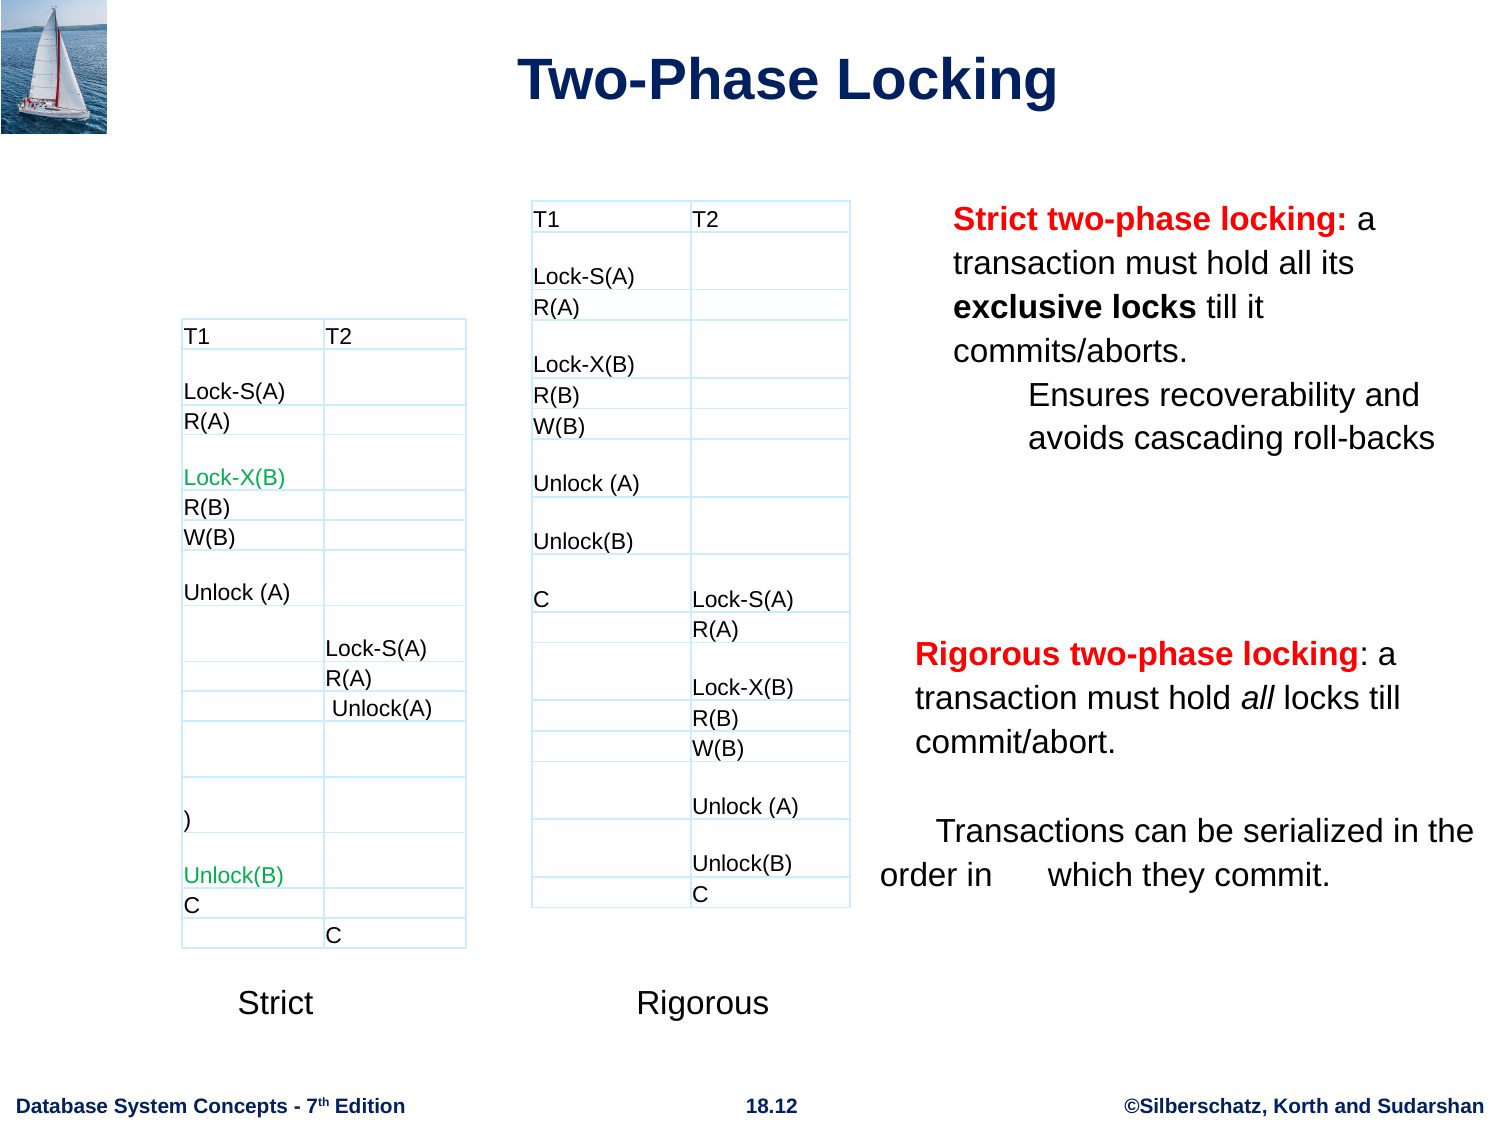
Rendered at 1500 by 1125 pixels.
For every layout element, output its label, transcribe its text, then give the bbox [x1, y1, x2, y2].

table_cell Lock-X(B) [533, 321, 690, 377]
table_cell C [183, 889, 323, 917]
table_cell R(B) [183, 491, 323, 519]
table_cell Unlock(B) [533, 498, 690, 553]
table_cell C [692, 878, 849, 907]
table_cell [325, 406, 465, 434]
text_box Transactions can be serialized in the order in which they commit. [715, 797, 1500, 901]
table_cell [183, 692, 323, 720]
table_cell Unlock(B) [183, 833, 323, 887]
table_cell [692, 409, 849, 438]
table_cell [183, 662, 323, 690]
text_box Rigorous [621, 974, 1500, 1029]
table_cell [533, 878, 690, 907]
table_cell [692, 233, 849, 289]
title Two-Phase Locking [125, 18, 1452, 120]
table_cell [183, 606, 323, 661]
table_cell [692, 321, 849, 377]
table_cell C [325, 919, 465, 947]
table_cell [183, 919, 323, 947]
table_cell [325, 889, 465, 917]
table_cell [533, 643, 690, 699]
table_cell Unlock (A) [692, 762, 849, 818]
table_cell [183, 722, 323, 776]
table_cell [325, 551, 465, 605]
table_cell [533, 613, 690, 642]
table_cell [325, 521, 465, 549]
table_cell Lock-X(B) [692, 643, 825, 699]
table_cell [325, 350, 465, 404]
table_cell [325, 722, 465, 776]
table_cell [325, 491, 465, 519]
table_cell Unlock(A) [325, 692, 465, 720]
text_box Rigorous two-phase locking: a transaction must hold all locks till commit/abort. [825, 621, 1475, 768]
table_cell C [533, 555, 690, 611]
table_cell [533, 762, 690, 818]
table_cell R(A) [692, 613, 849, 642]
table_cell [325, 435, 465, 489]
table_cell Unlock (A) [533, 440, 690, 496]
table_cell W(B) [692, 732, 825, 761]
table_header T2 [692, 202, 849, 231]
table_cell R(B) [533, 379, 690, 408]
table_cell ) [183, 778, 323, 832]
table_cell Unlock(B) [692, 820, 715, 876]
table_header T2 [325, 320, 465, 348]
table_cell R(A) [325, 662, 465, 690]
picture [1, 0, 107, 134]
table_cell Lock-S(A) [533, 233, 690, 289]
table_cell Lock-S(A) [183, 350, 323, 404]
table_cell [533, 701, 690, 730]
table_header T1 [183, 320, 323, 348]
table_cell [692, 290, 849, 319]
table_cell R(A) [533, 290, 690, 319]
table_cell Lock-S(A) [692, 555, 849, 611]
table_cell R(B) [692, 701, 825, 730]
table_cell Lock-S(A) [325, 606, 465, 661]
table_cell [533, 732, 690, 761]
table_cell W(B) [183, 521, 323, 549]
table_cell [325, 778, 465, 832]
table_cell Lock-X(B) [183, 435, 323, 489]
table_cell [692, 440, 849, 496]
table_cell [692, 379, 849, 408]
table_cell Unlock (A) [183, 551, 323, 605]
table_header T1 [533, 202, 690, 231]
table_cell R(A) [183, 406, 323, 434]
table_cell [325, 833, 465, 887]
table_cell [692, 498, 849, 553]
text_box Strict [222, 974, 621, 1029]
table_cell [533, 820, 690, 876]
text_box Strict two-phase locking: a transaction must hold all its exclusive locks till it commits/aborts. Ensures recoverability and avoids cascading roll-backs [863, 185, 1451, 464]
table_cell W(B) [533, 409, 690, 438]
